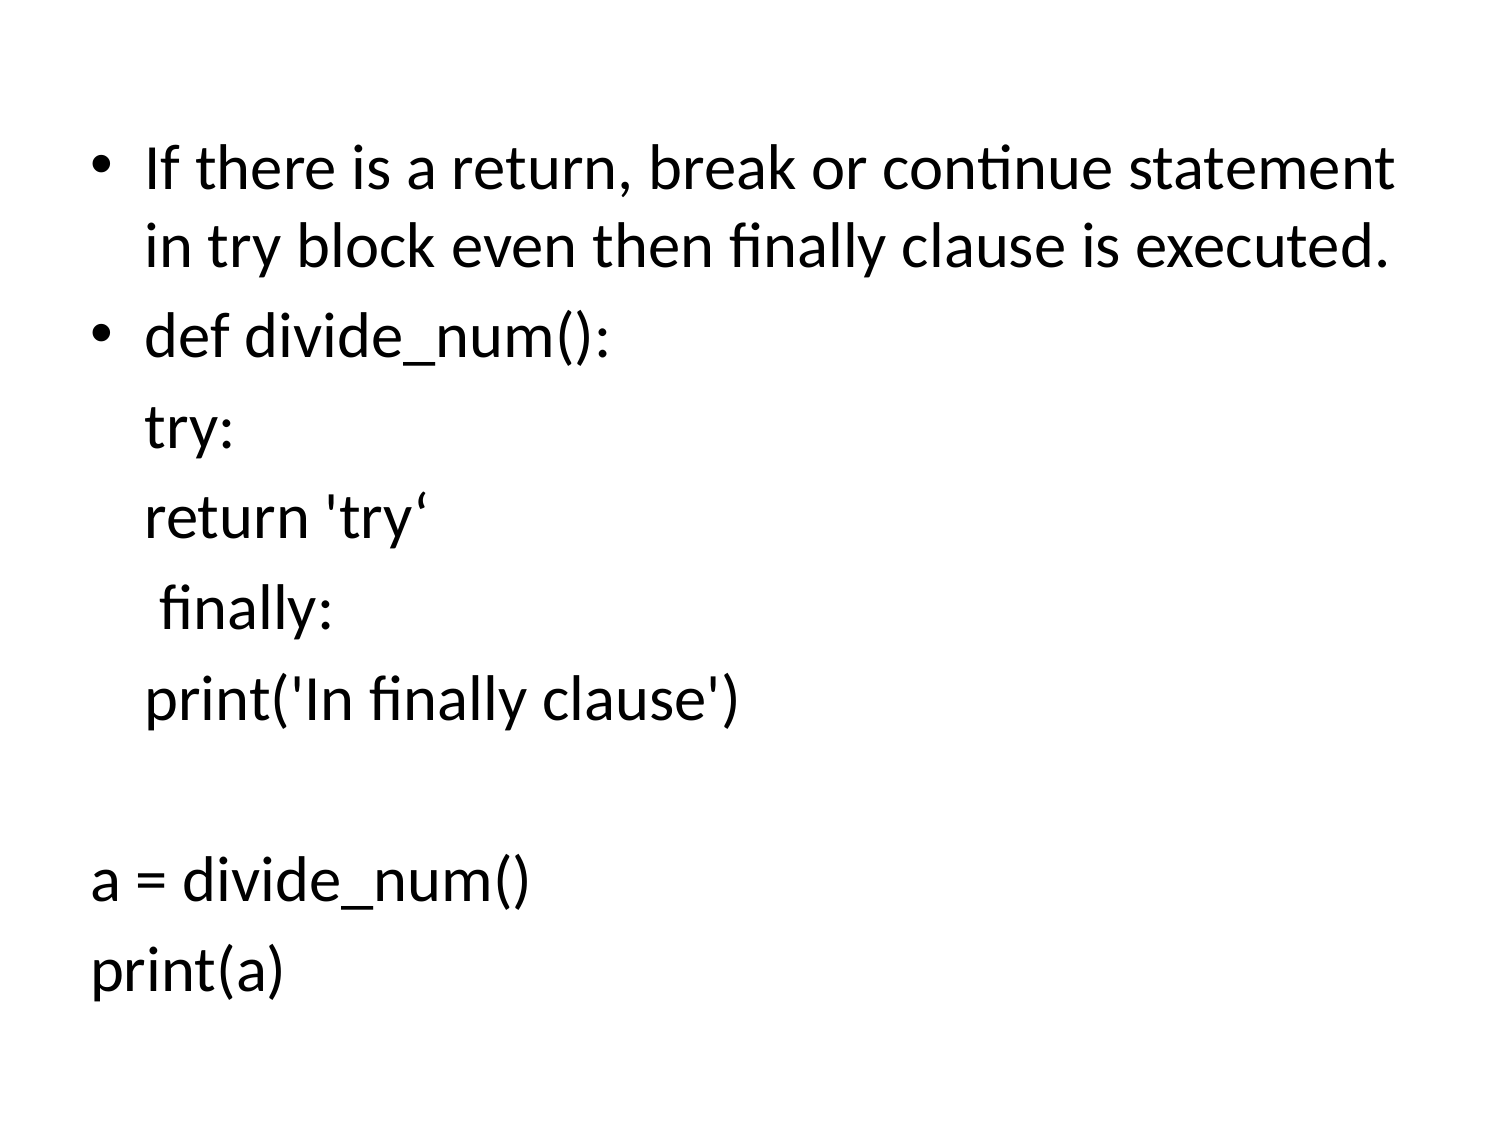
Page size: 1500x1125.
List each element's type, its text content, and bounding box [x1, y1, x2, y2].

list If there is a return, break or continue statement in try block even then finally clause is executed. def divide_num(): try: return 'try‘ finally: print('In finally clause') a = divide_num() print(a) [75, 117, 1425, 1067]
